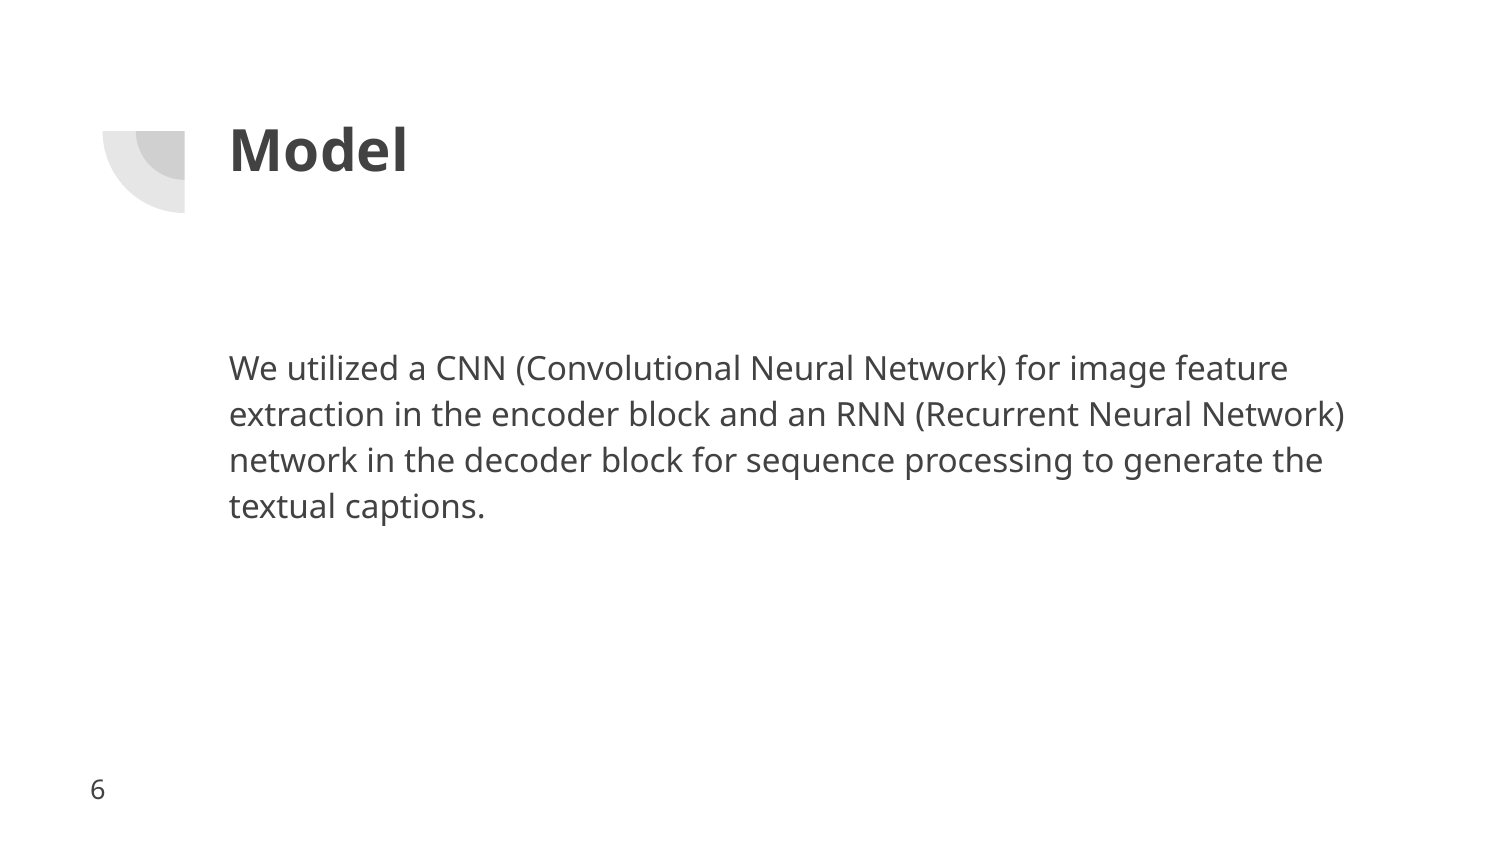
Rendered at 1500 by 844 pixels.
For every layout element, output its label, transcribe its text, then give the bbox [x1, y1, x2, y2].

list We utilized a CNN (Convolutional Neural Network) for image feature extraction in the encoder block and an RNN (Recurrent Neural Network) network in the decoder block for sequence processing to generate the textual captions. [213, 326, 1368, 744]
text_box 6 [75, 756, 145, 813]
title Model [213, 98, 1368, 263]
